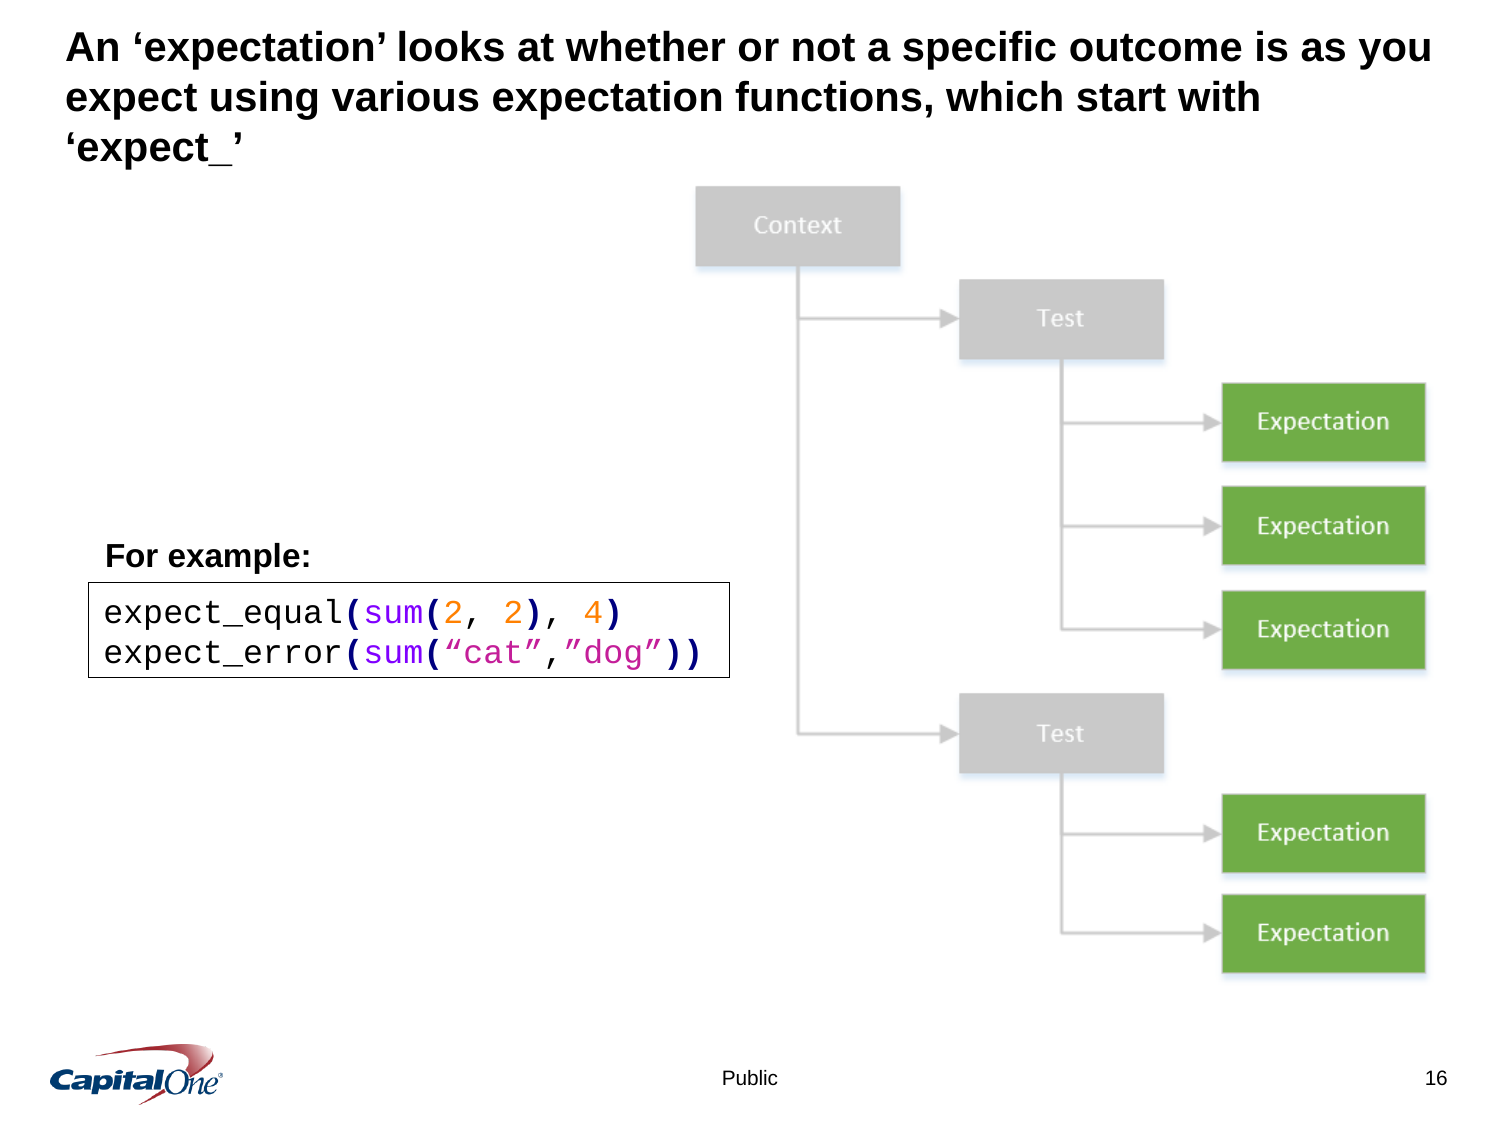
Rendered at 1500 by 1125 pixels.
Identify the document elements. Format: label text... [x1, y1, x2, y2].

text_box For example: [90, 527, 327, 582]
title An ‘expectation’ looks at whether or not a specific outcome is as you expect using various expectation functions, which start with ‘expect_’ [49, 12, 1451, 173]
picture [50, 1044, 223, 1105]
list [680, 172, 1448, 987]
text_box expect_equal(sum(2, 2), 4) expect_error(sum(“cat”,”dog”)) [88, 582, 675, 678]
